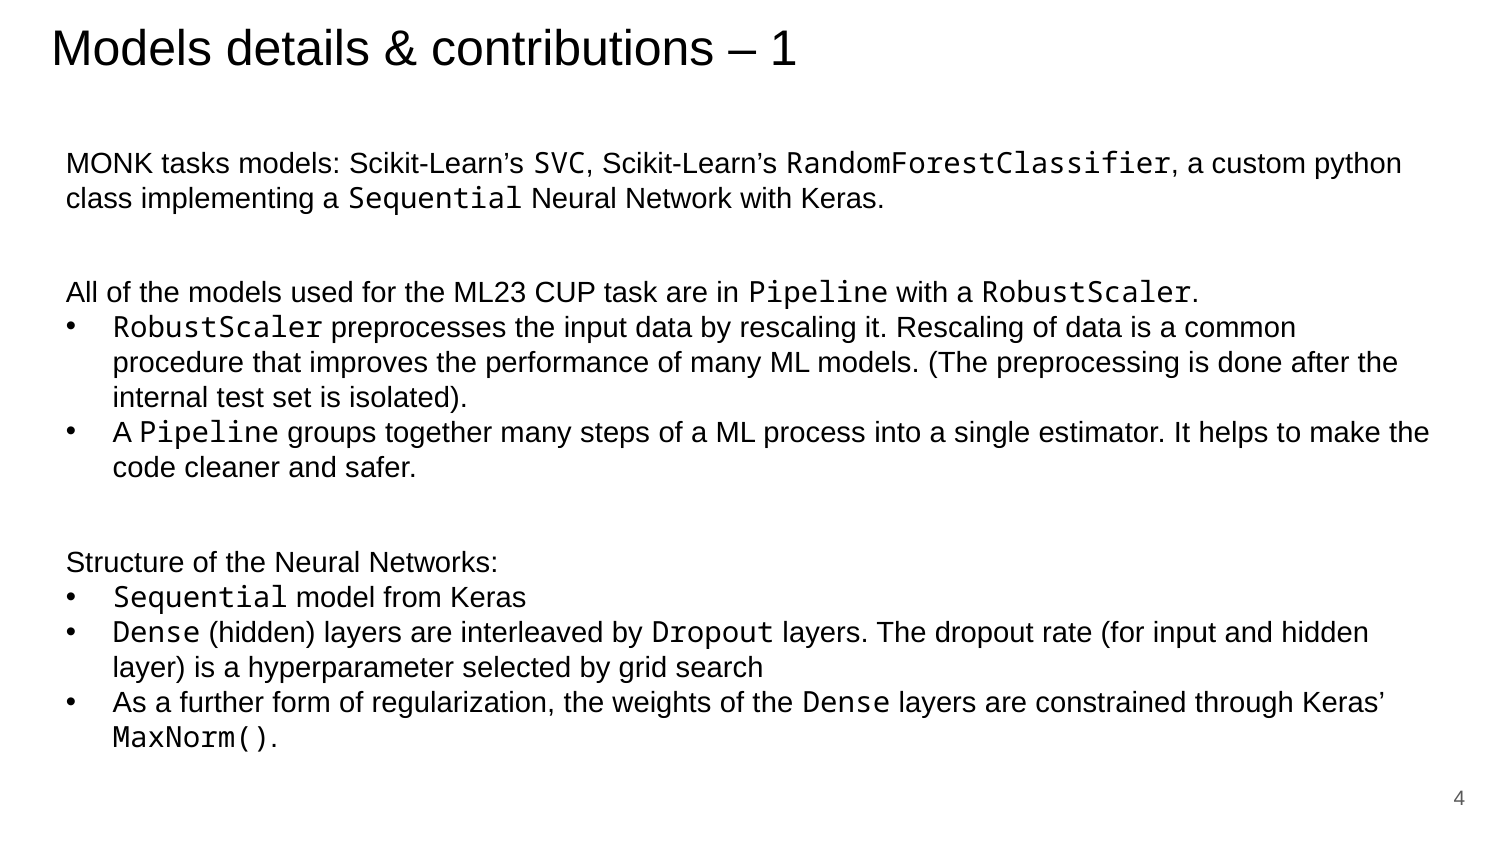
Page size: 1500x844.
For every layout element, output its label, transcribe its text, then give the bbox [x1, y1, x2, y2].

title Models details & contributions – 1 [51, 0, 1449, 95]
text_box Structure of the Neural Networks: Sequential model from Keras Dense (hidden) layers are interleaved by Dropout layers. The dropout rate (for input and hidden layer) is a hyperparameter selected by grid search As a further form of regularization, the weights of the Dense layers are constrained through Keras’ MaxNorm(). [51, 536, 1449, 761]
slide_number 4 [1389, 764, 1480, 830]
text_box All of the models used for the ML23 CUP task are in Pipeline with a RobustScaler. RobustScaler preprocesses the input data by rescaling it. Rescaling of data is a common procedure that improves the performance of many ML models. (The preprocessing is done after the internal test set is isolated). A Pipeline groups together many steps of a ML process into a single estimator. It helps to make the code cleaner and safer. [51, 265, 1449, 491]
text_box MONK tasks models: Scikit-Learn’s SVC, Scikit-Learn’s RandomForestClassifier, a custom python class implementing a Sequential Neural Network with Keras. [51, 136, 1449, 222]
